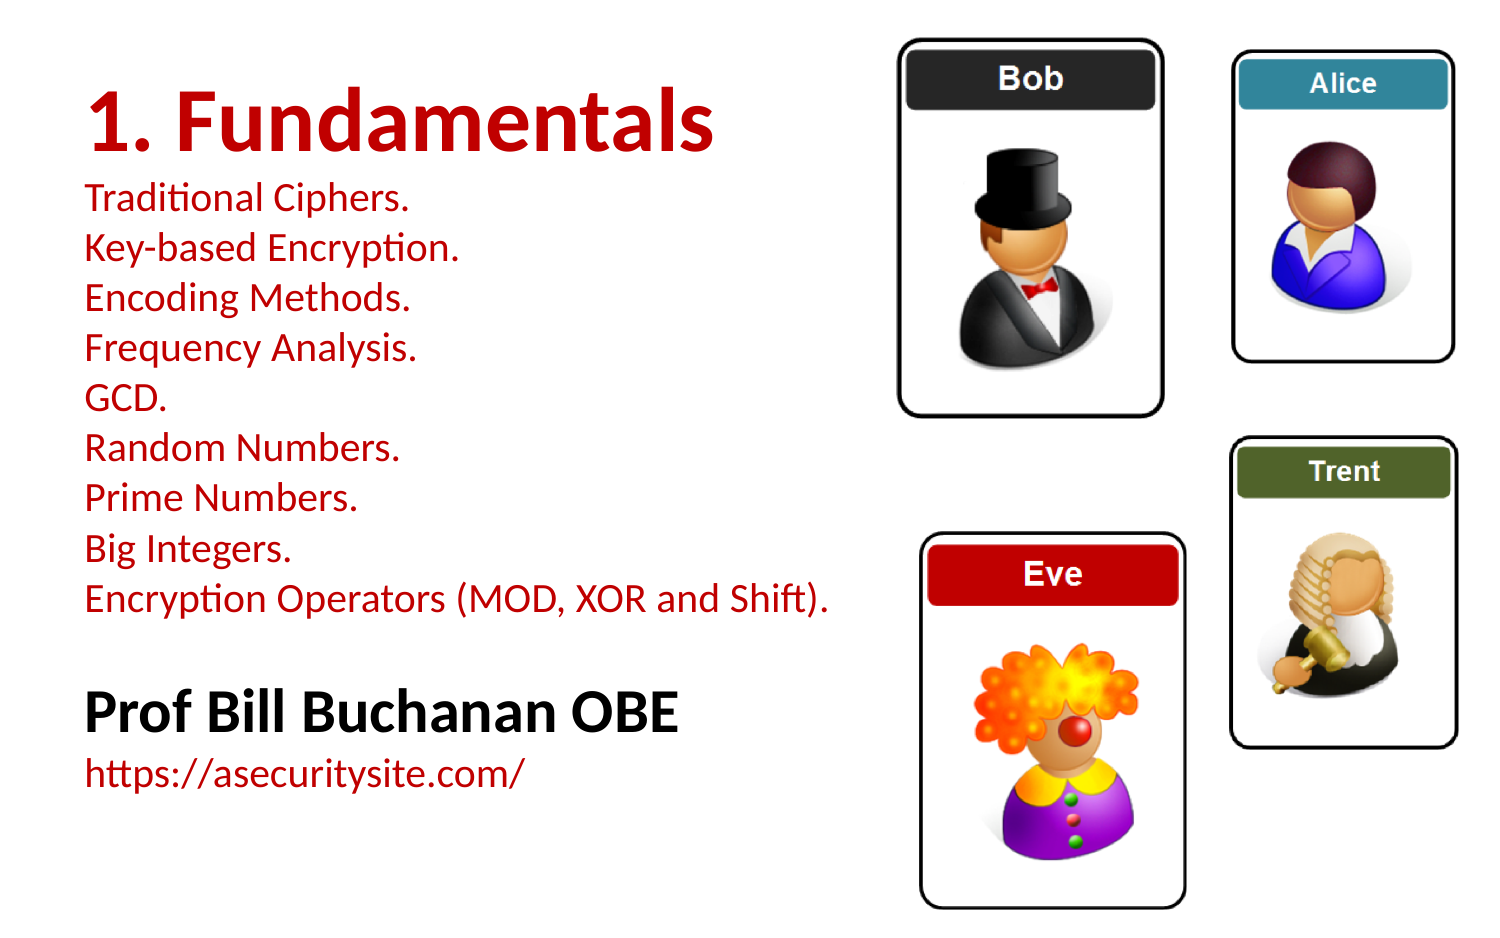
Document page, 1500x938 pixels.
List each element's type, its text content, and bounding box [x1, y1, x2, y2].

picture [896, 36, 1165, 420]
picture [918, 530, 1187, 910]
title 1. Fundamentals Traditional Ciphers. Key-based Encryption. Encoding Methods. Frequency Analysis. GCD. Random Numbers. Prime Numbers. Big Integers. Encryption Operators (MOD, XOR and Shift). Prof Bill Buchanan OBE https://asecuritysite.com/ [76, 45, 952, 860]
picture [1230, 48, 1456, 365]
picture [1228, 434, 1459, 751]
